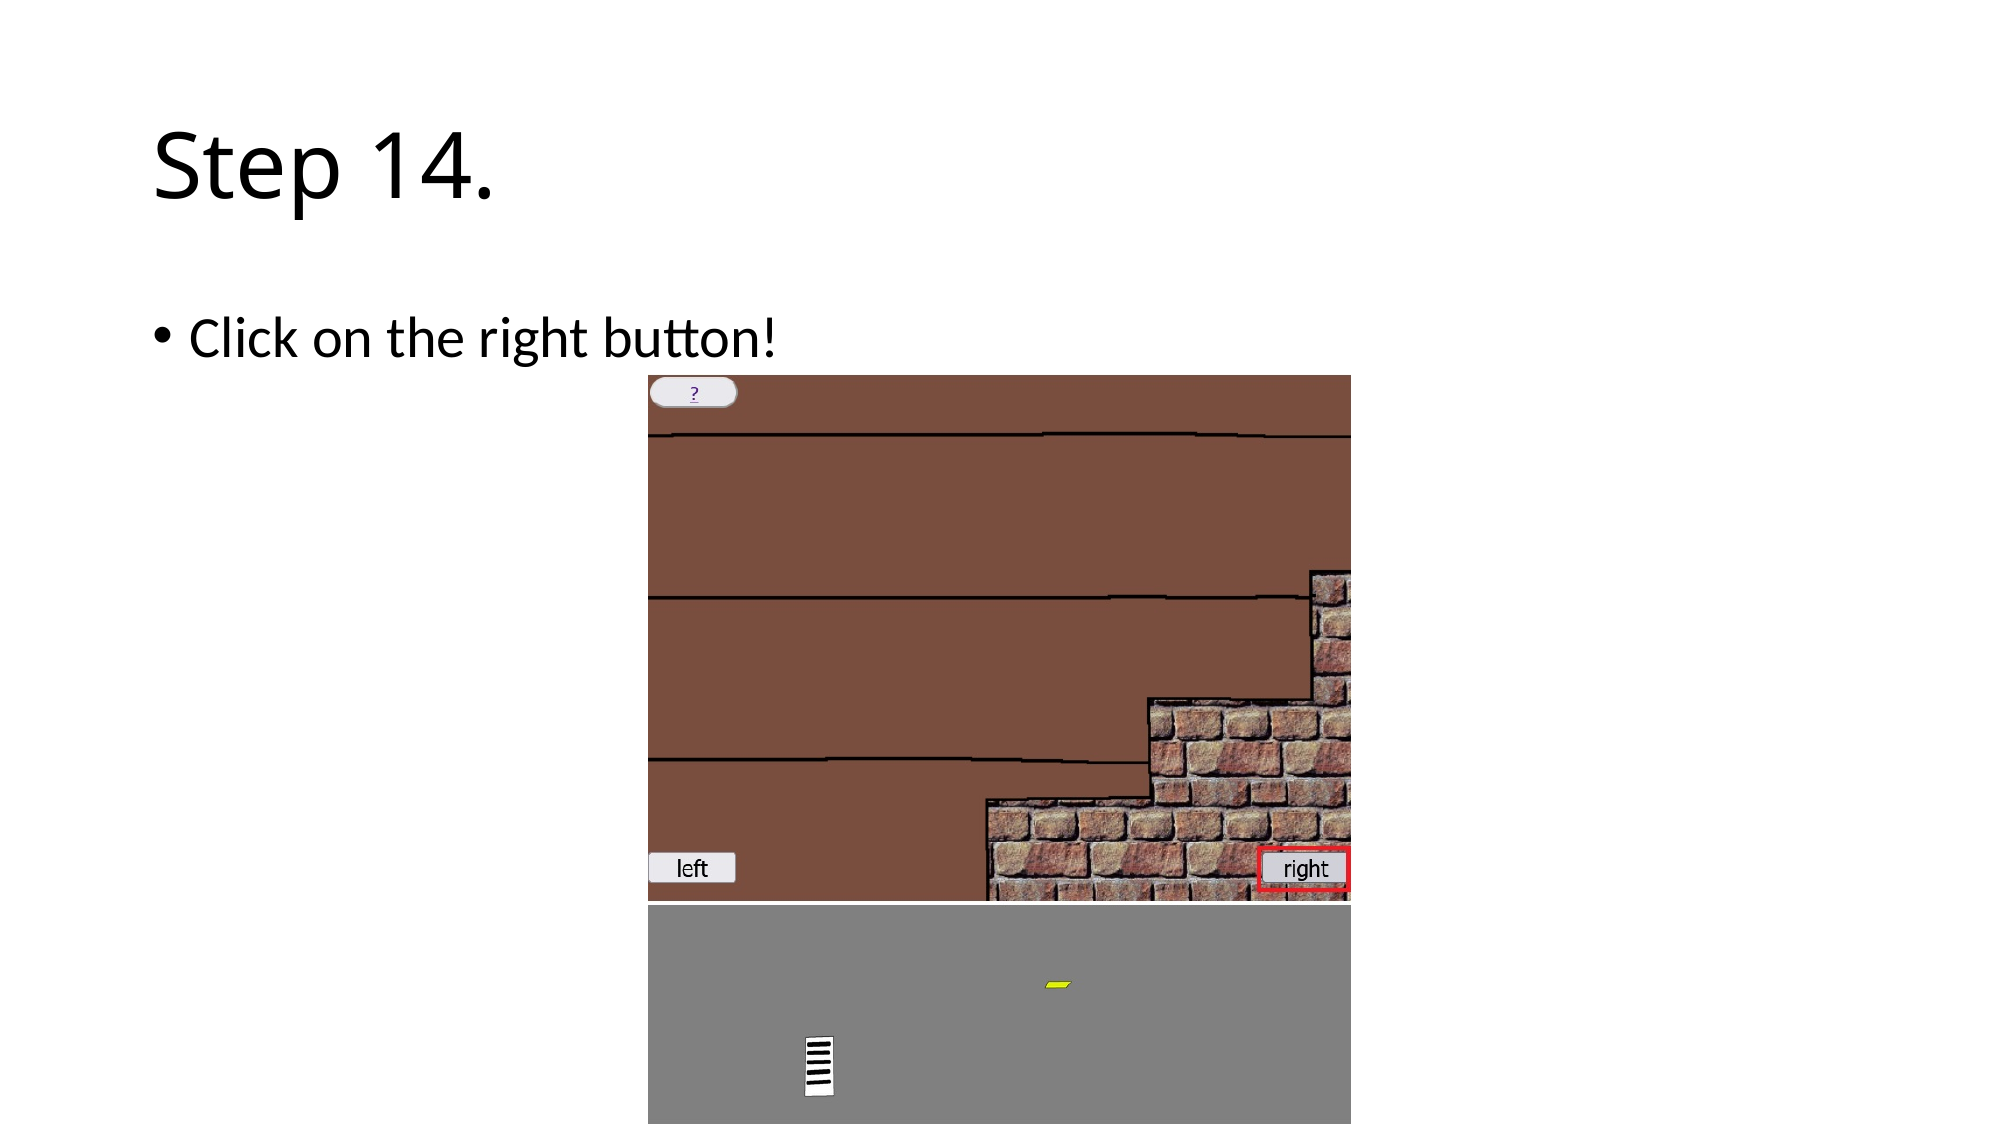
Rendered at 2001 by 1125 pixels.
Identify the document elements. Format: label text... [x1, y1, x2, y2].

picture [648, 374, 1352, 1125]
list Click on the right button! [137, 299, 1863, 1014]
title Step 14. [137, 59, 1863, 278]
